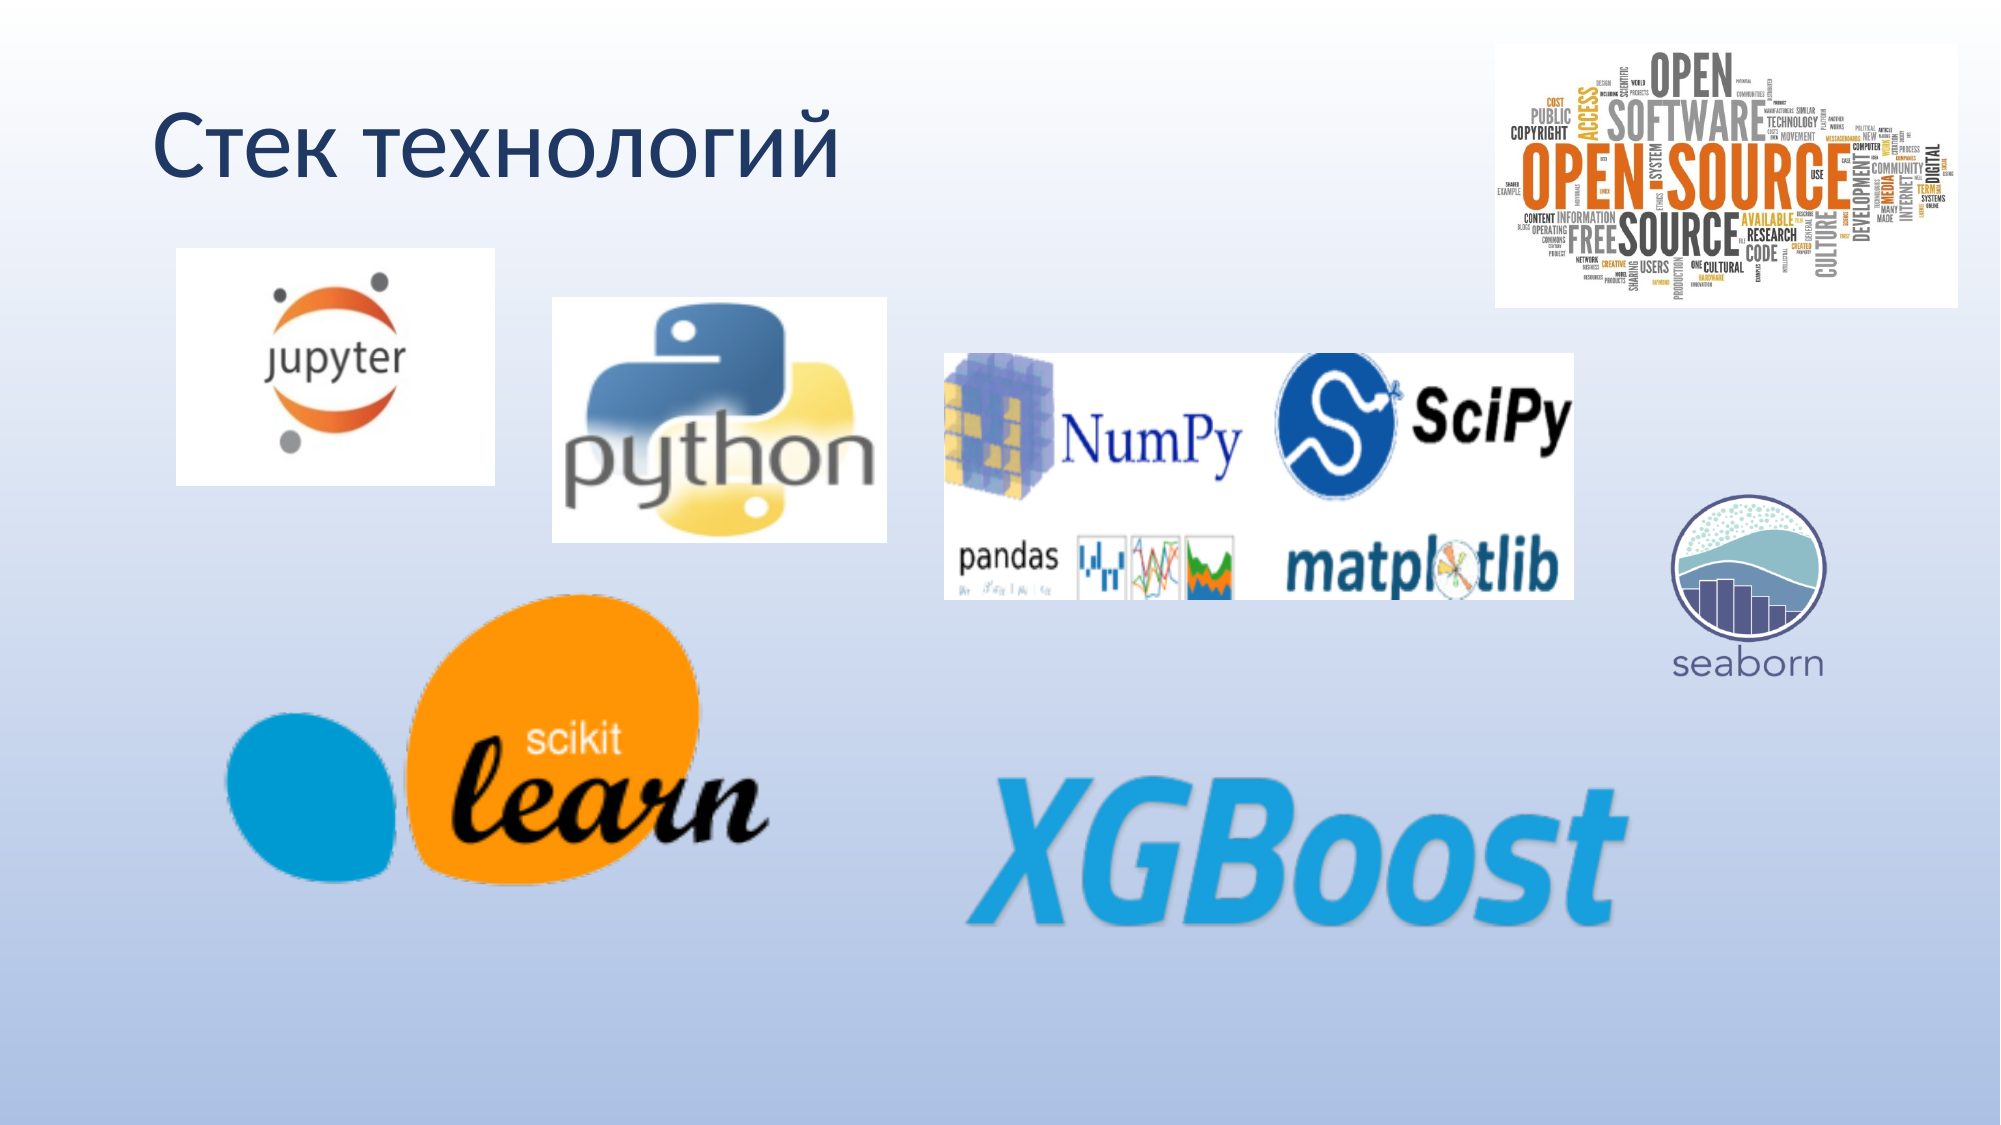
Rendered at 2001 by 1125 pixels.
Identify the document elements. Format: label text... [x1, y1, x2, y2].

picture [552, 297, 887, 543]
title Стек технологий [137, 59, 1495, 230]
picture [176, 248, 495, 486]
picture [1495, 44, 1958, 308]
picture [203, 353, 1886, 992]
